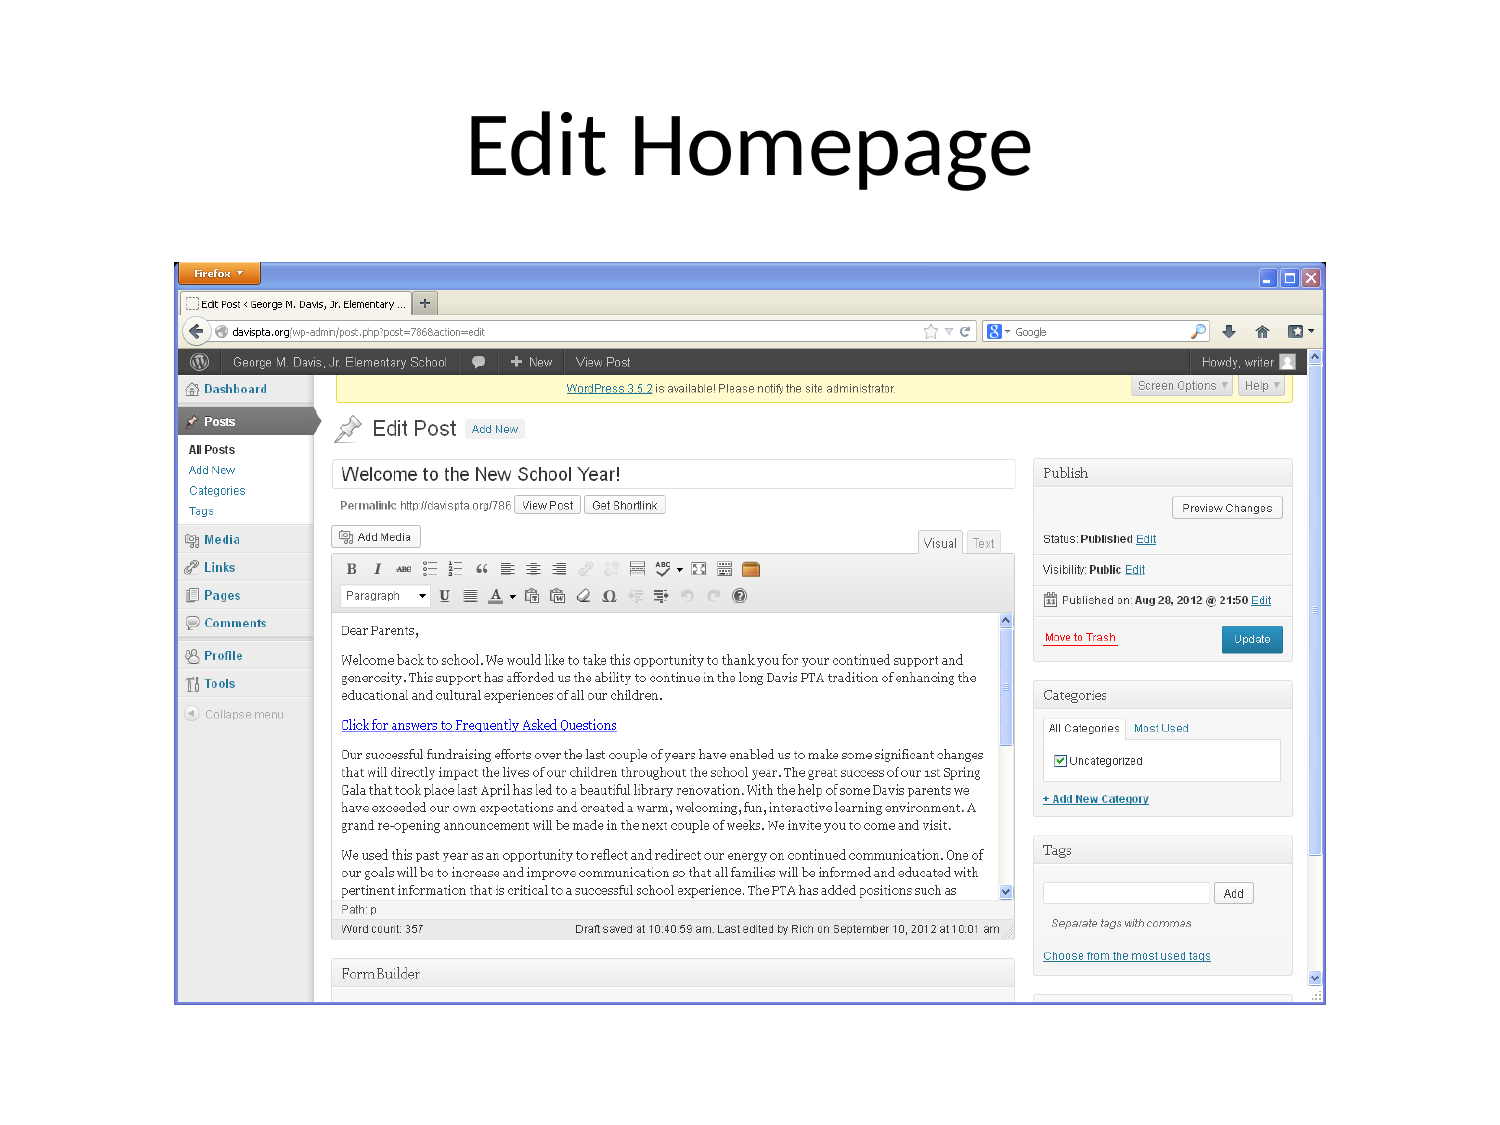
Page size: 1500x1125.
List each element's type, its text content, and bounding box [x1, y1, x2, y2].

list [173, 262, 1327, 1006]
title Edit Homepage [75, 45, 1425, 233]
